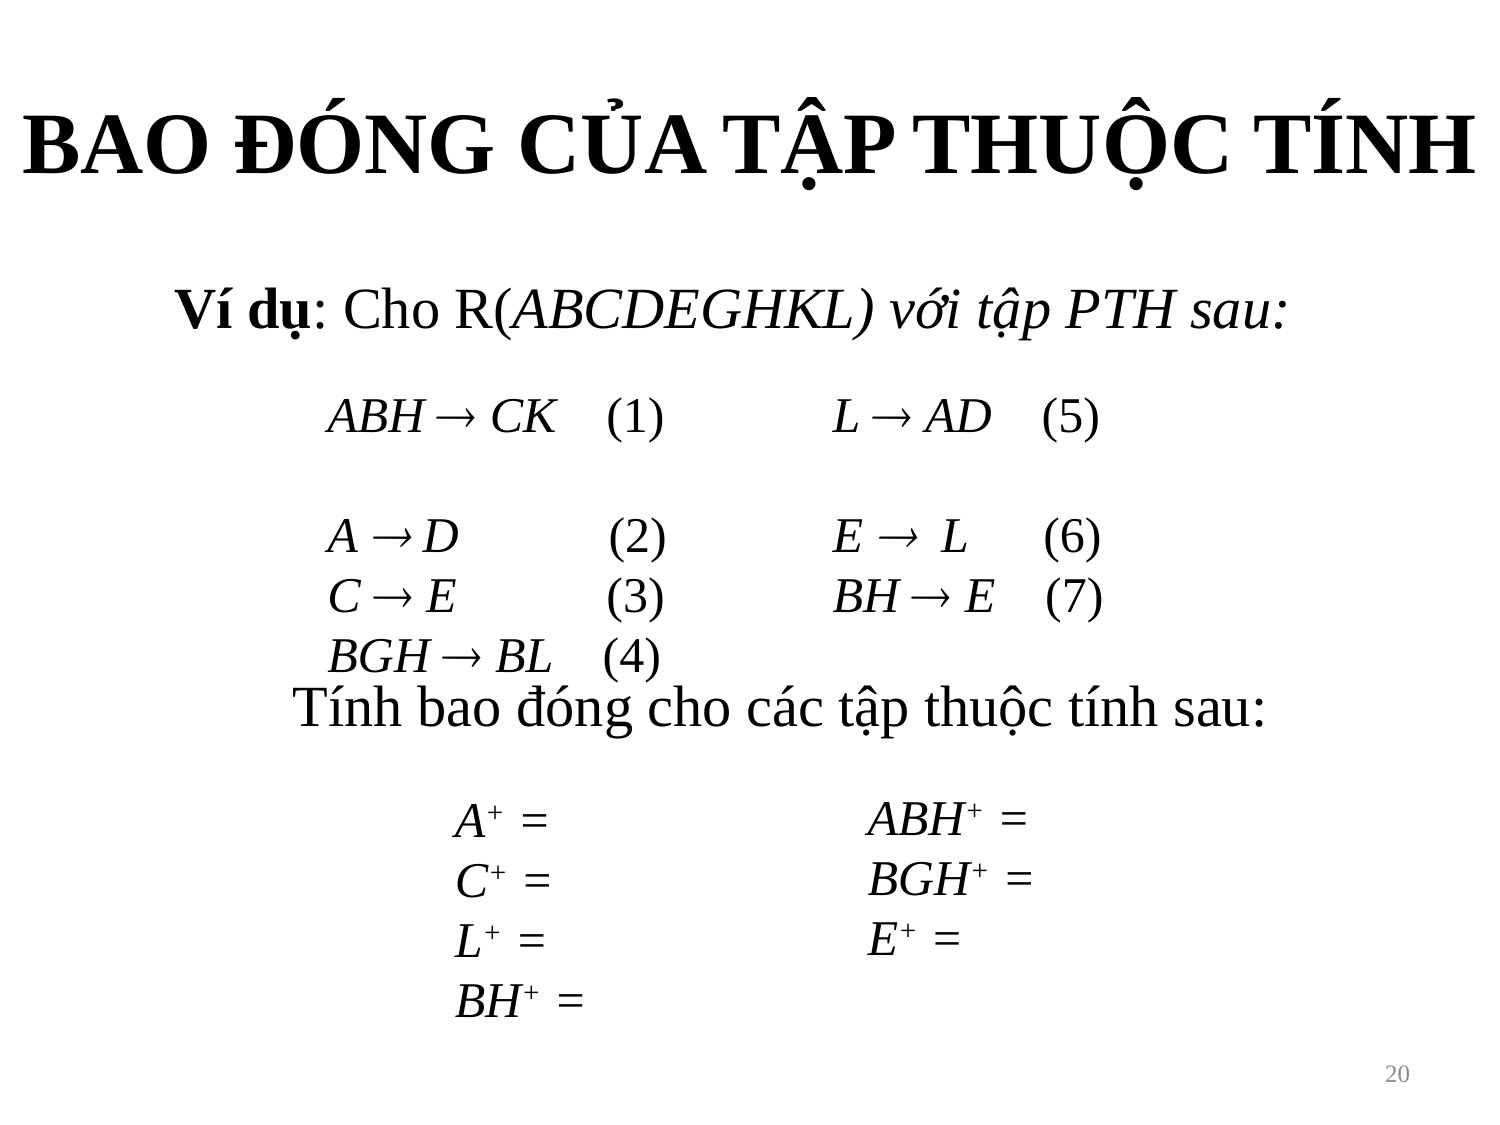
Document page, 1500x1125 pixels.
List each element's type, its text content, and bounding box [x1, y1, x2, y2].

text_box ABH+ = BGH+ = E+ = [852, 778, 1064, 973]
text_box ABH  CK (1) A  D (2) C  E (3) BGH  BL (4) [262, 374, 707, 690]
title BAO ĐÓNG CỦA TẬP THUỘC TÍNH [0, 44, 1500, 233]
text_box Tính bao đóng cho các tập thuộc tính sau: [278, 660, 1283, 746]
text_box Ví dụ: Cho R(ABCDEGHKL) với tập PTH sau: [159, 262, 1307, 348]
slide_number 20 [1074, 1042, 1425, 1103]
text_box A+ = C+ = L+ = BH+ = [440, 779, 615, 1035]
text_box L  AD (5) E  L (6) BH  E (7) [767, 374, 1213, 690]
